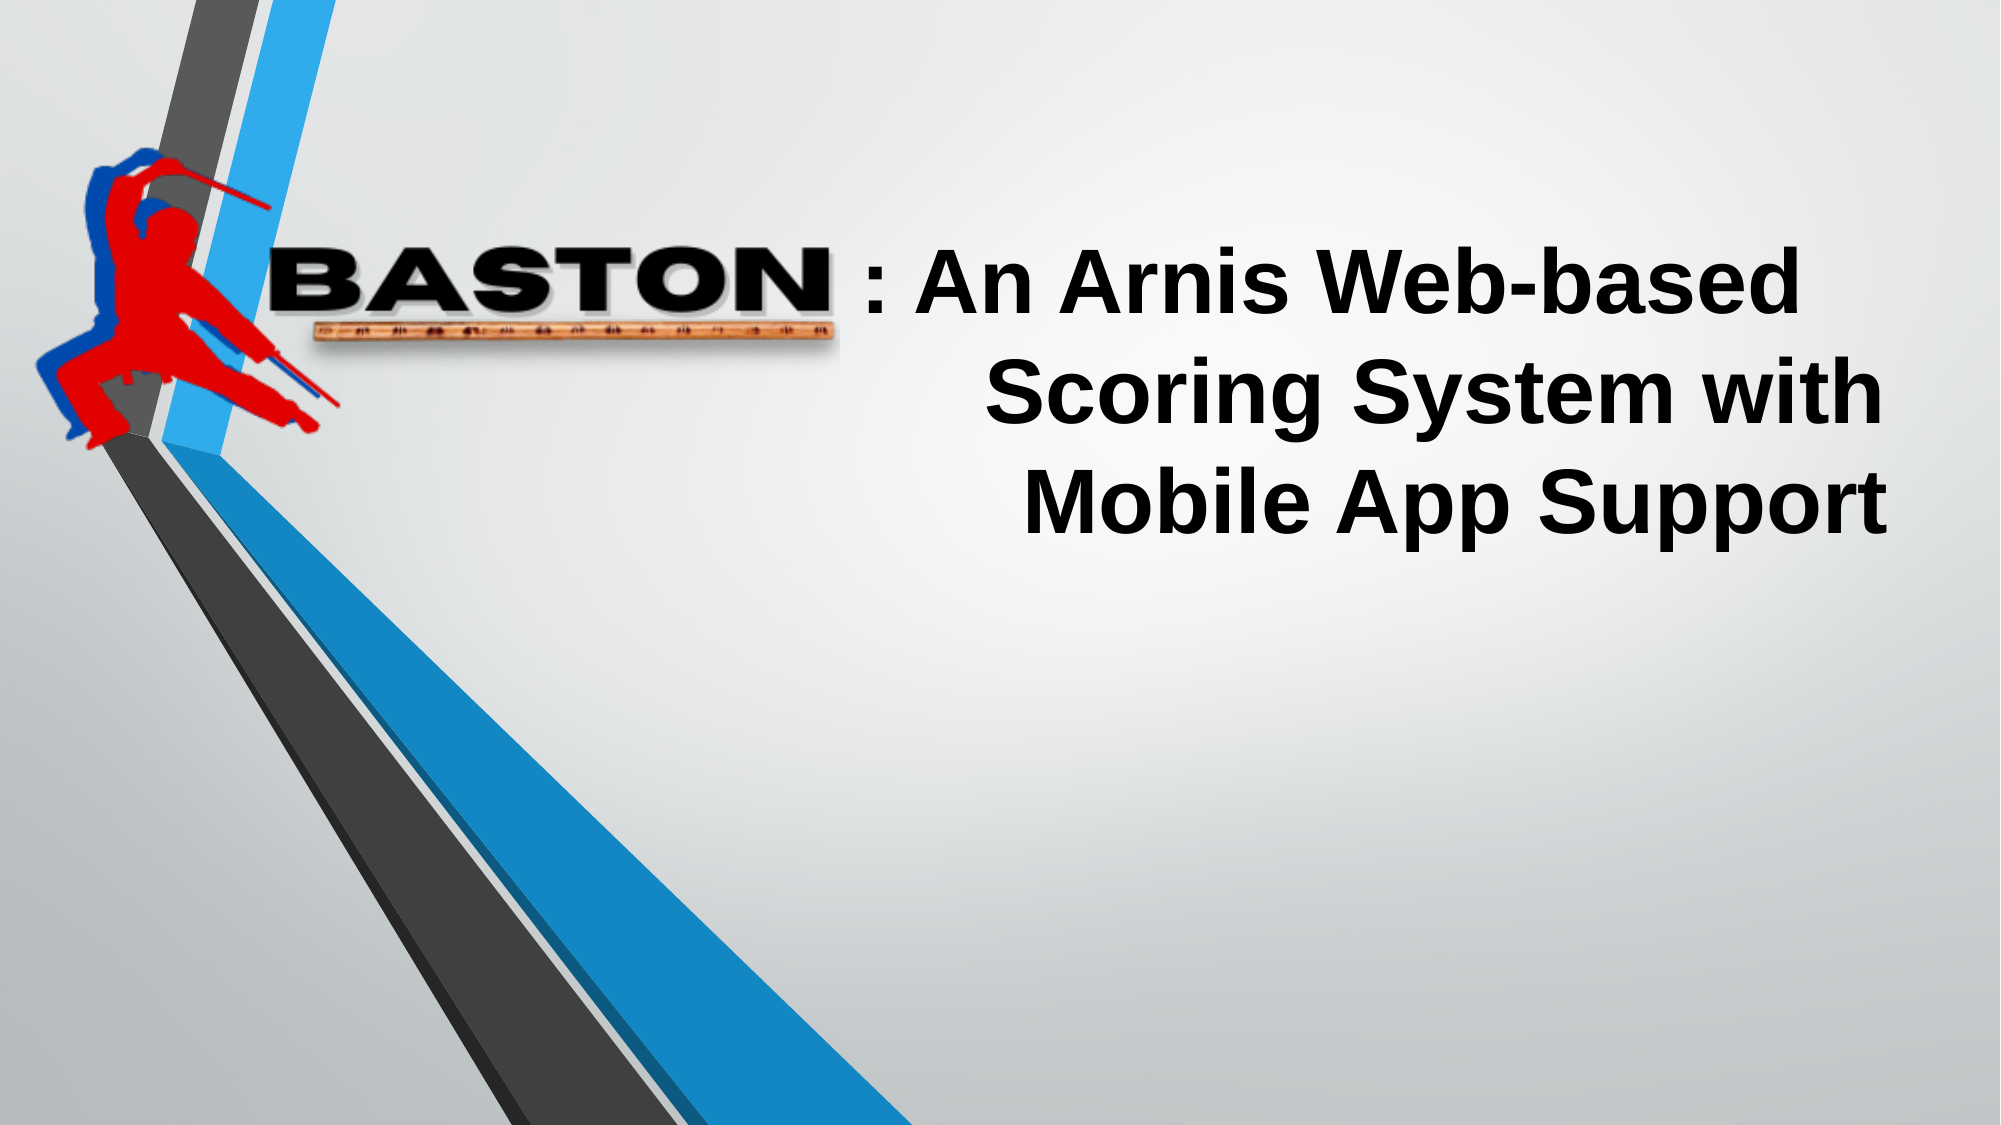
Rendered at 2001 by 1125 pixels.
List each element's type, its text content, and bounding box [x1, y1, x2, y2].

text_box : An Arnis Web-based Scoring System with Mobile App Support [612, 214, 2000, 559]
picture [32, 143, 840, 454]
